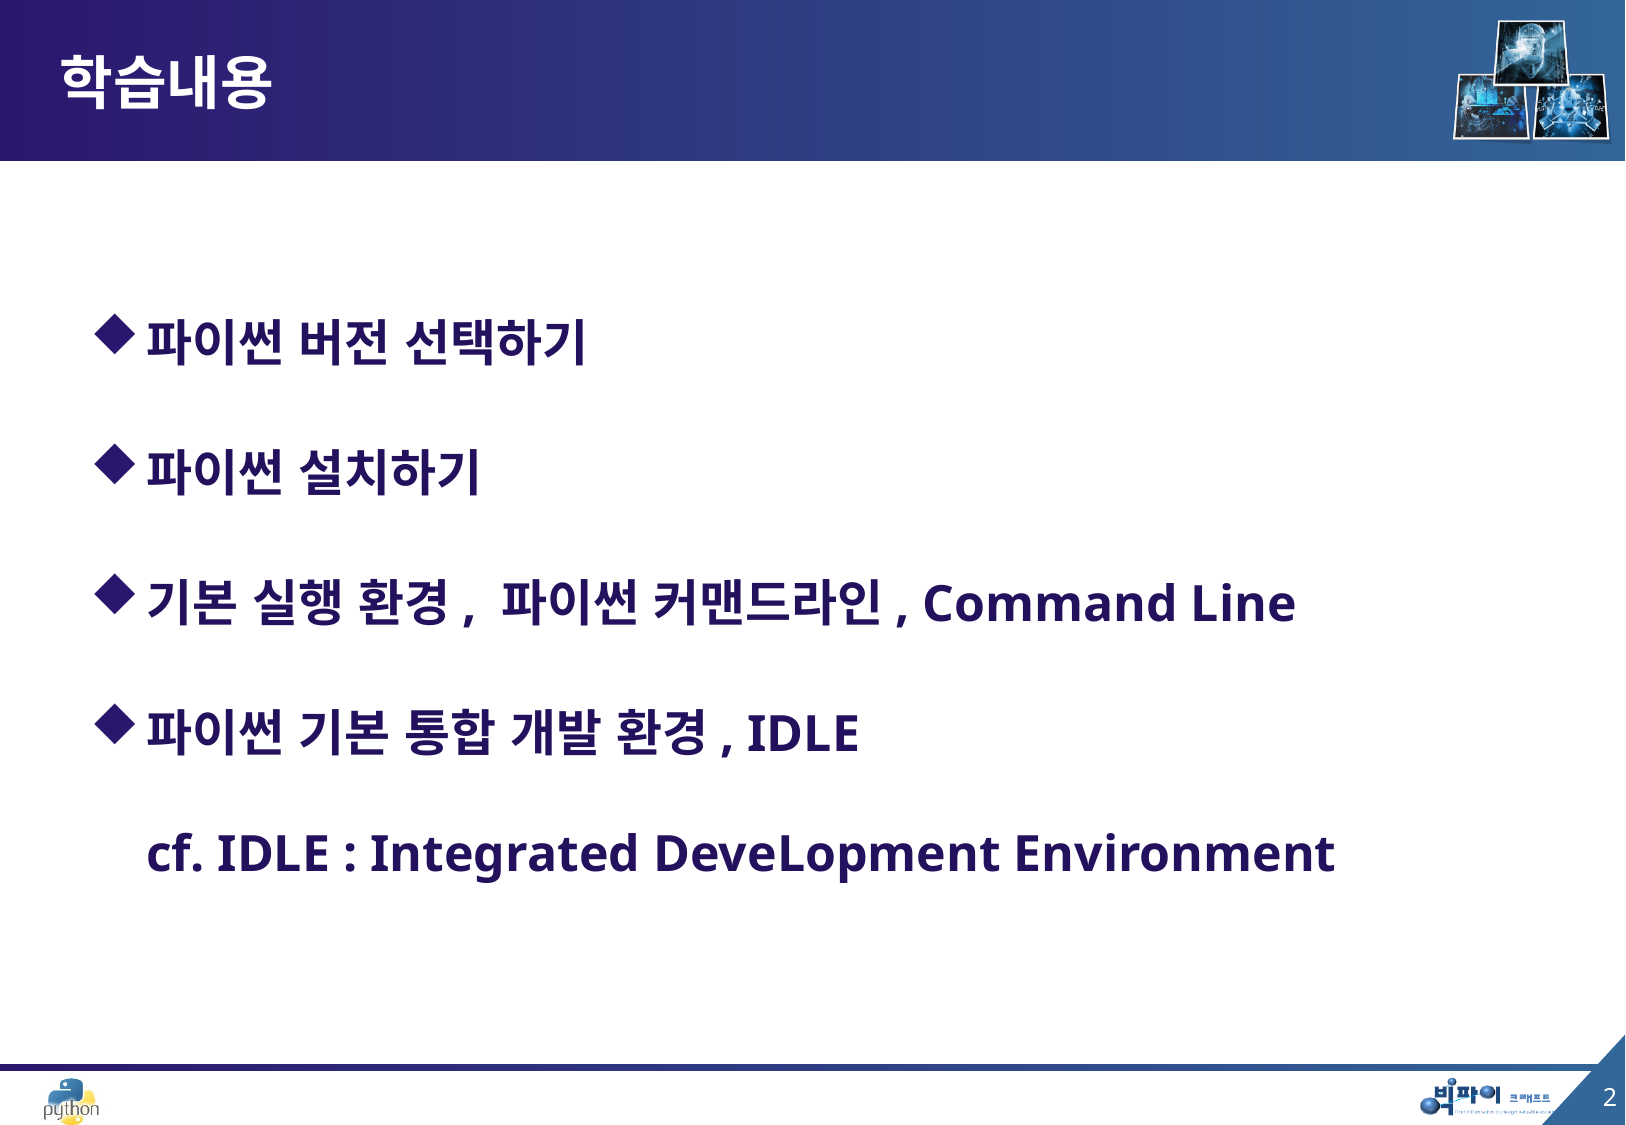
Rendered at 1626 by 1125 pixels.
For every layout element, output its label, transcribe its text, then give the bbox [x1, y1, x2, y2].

list 파이썬 버전 선택하기 파이썬 설치하기 기본 실행 환경, 파이썬 커맨드라인, Command Line 파이썬 기본 통합 개발 환경, IDLE cf. IDLE : Integrated DeveLopment Environment [75, 243, 1545, 1005]
picture [1450, 19, 1613, 146]
title 학습내용 [44, 35, 1264, 128]
picture [1418, 1075, 1557, 1118]
picture [32, 1078, 110, 1125]
